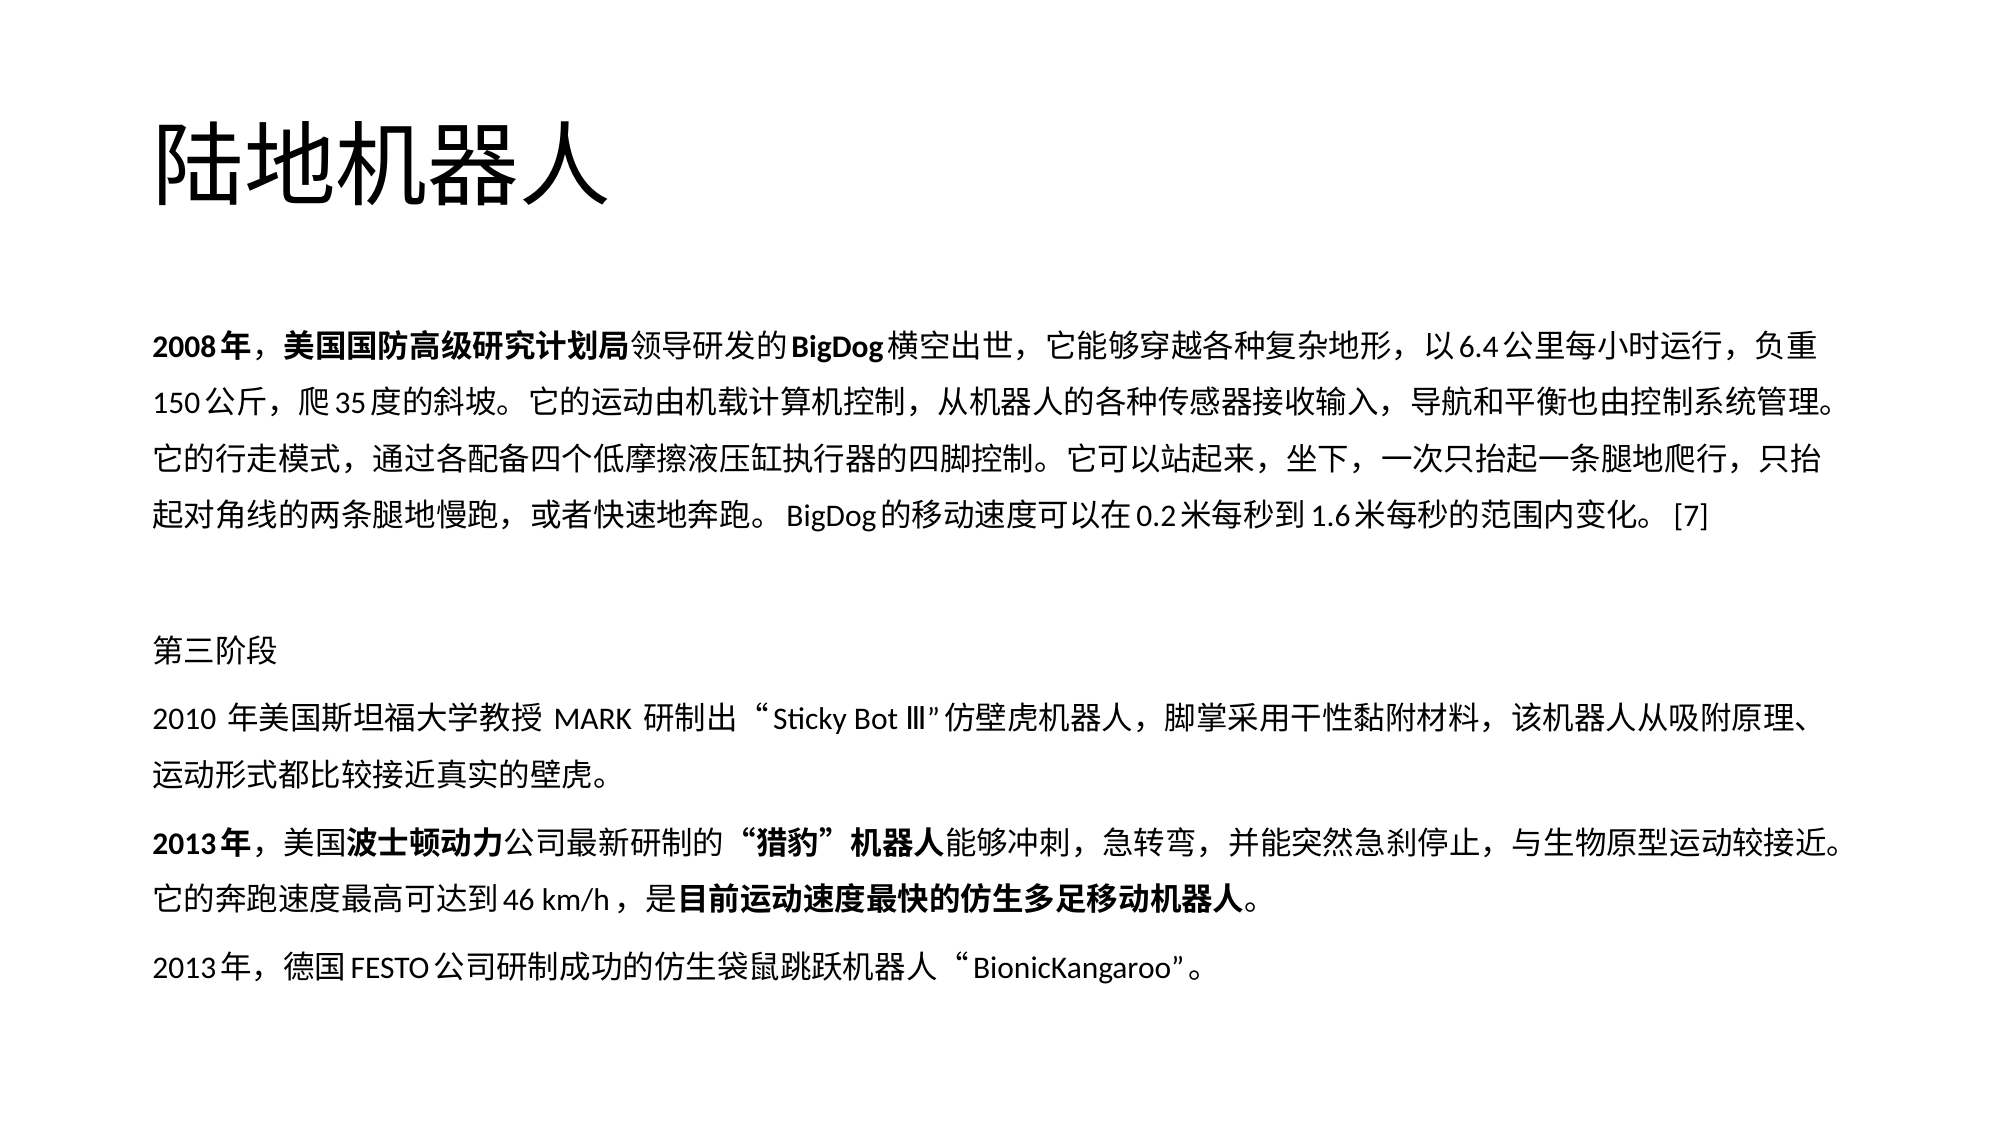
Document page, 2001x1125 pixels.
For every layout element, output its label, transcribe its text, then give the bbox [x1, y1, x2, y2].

title 陆地机器人 [137, 59, 1863, 278]
list 2008年，美国国防高级研究计划局领导研发的BigDog横空出世，它能够穿越各种复杂地形，以6.4公里每小时运行，负重150公斤，爬35度的斜坡。它的运动由机载计算机控制，从机器人的各种传感器接收输入，导航和平衡也由控制系统管理。它的行走模式，通过各配备四个低摩擦液压缸执行器的四脚控制。它可以站起来，坐下，一次只抬起一条腿地爬行，只抬起对角线的两条腿地慢跑，或者快速地奔跑。BigDog的移动速度可以在0.2米每秒到1.6米每秒的范围内变化。[7] 第三阶段 2010 年美国斯坦福大学教授 MARK 研制出“Sticky Bot Ⅲ”仿壁虎机器人，脚掌采用干性黏附材料，该机器人从吸附原理、运动形式都比较接近真实的壁虎。 2013年，美国波士顿动力公司最新研制的“猎豹”机器人能够冲刺，急转弯，并能突然急刹停止，与生物原型运动较接近。它的奔跑速度最高可达到46 km/h，是目前运动速度最快的仿生多足移动机器人。 2013年，德国FESTO公司研制成功的仿生袋鼠跳跃机器人“BionicKangaroo”。 [137, 299, 1863, 1014]
